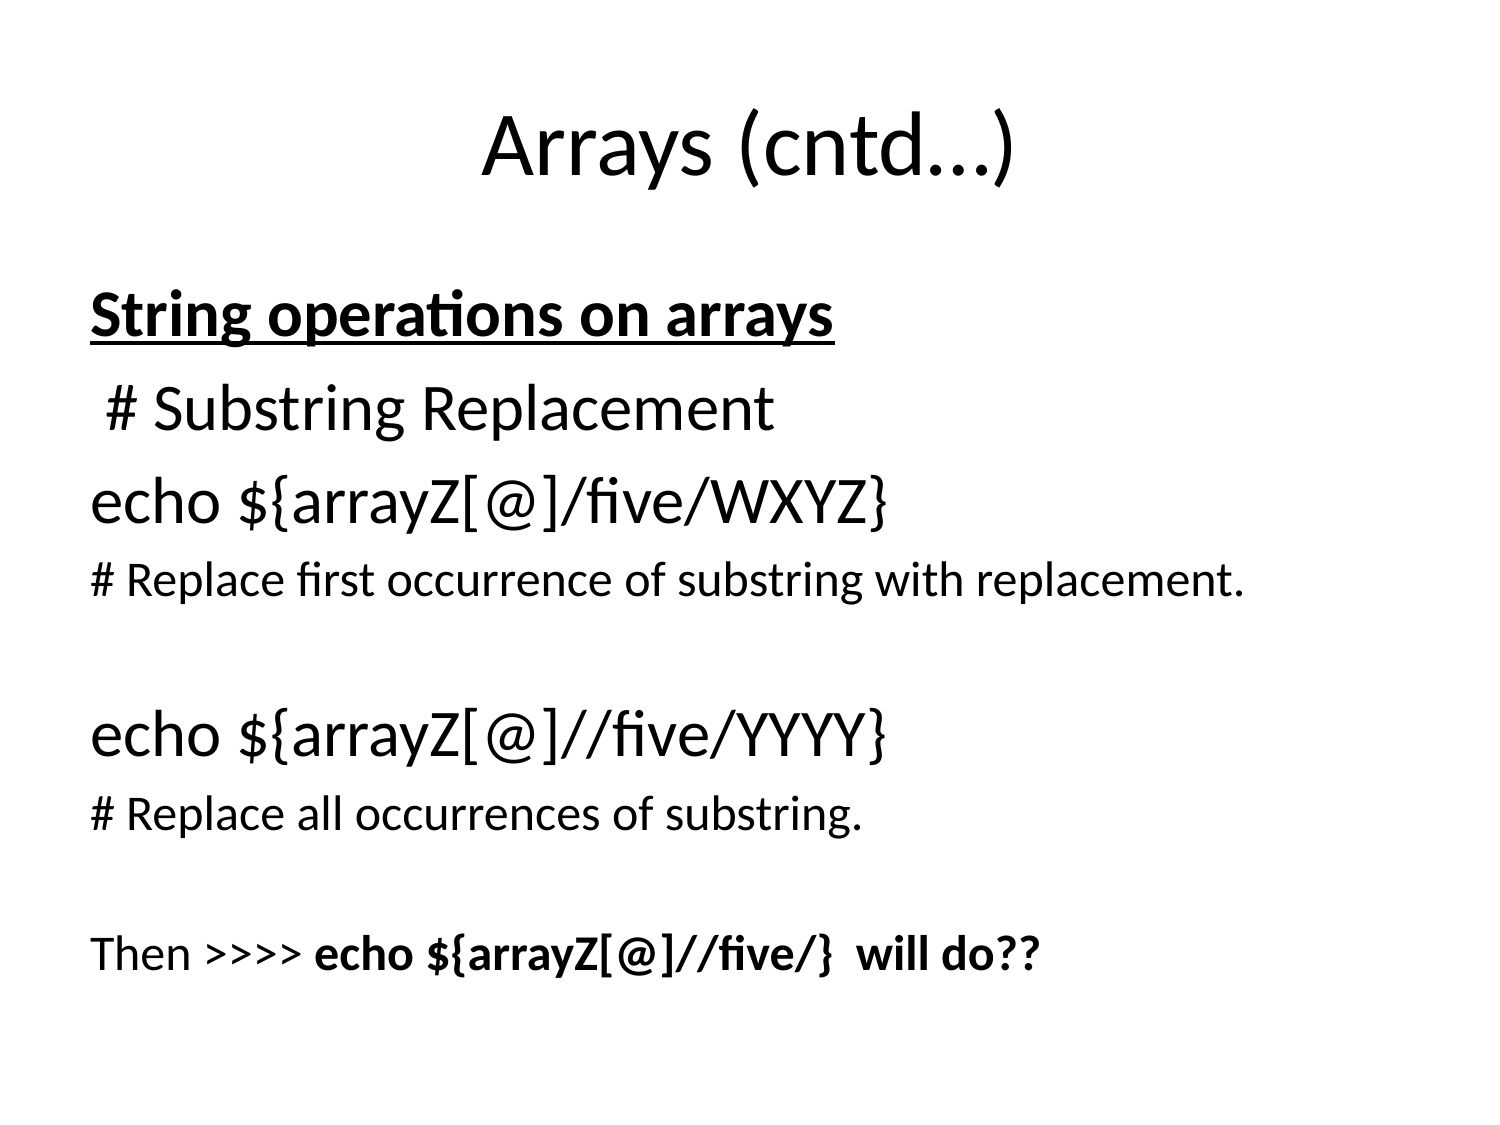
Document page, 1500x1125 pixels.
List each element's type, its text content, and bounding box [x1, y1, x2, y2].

title Arrays (cntd…) [75, 45, 1425, 233]
list String operations on arrays # Substring Replacement echo ${arrayZ[@]/five/WXYZ} # Replace first occurrence of substring with replacement. echo ${arrayZ[@]//five/YYYY} # Replace all occurrences of substring. Then >>>> echo ${arrayZ[@]//five/} will do?? [75, 262, 1425, 1005]
